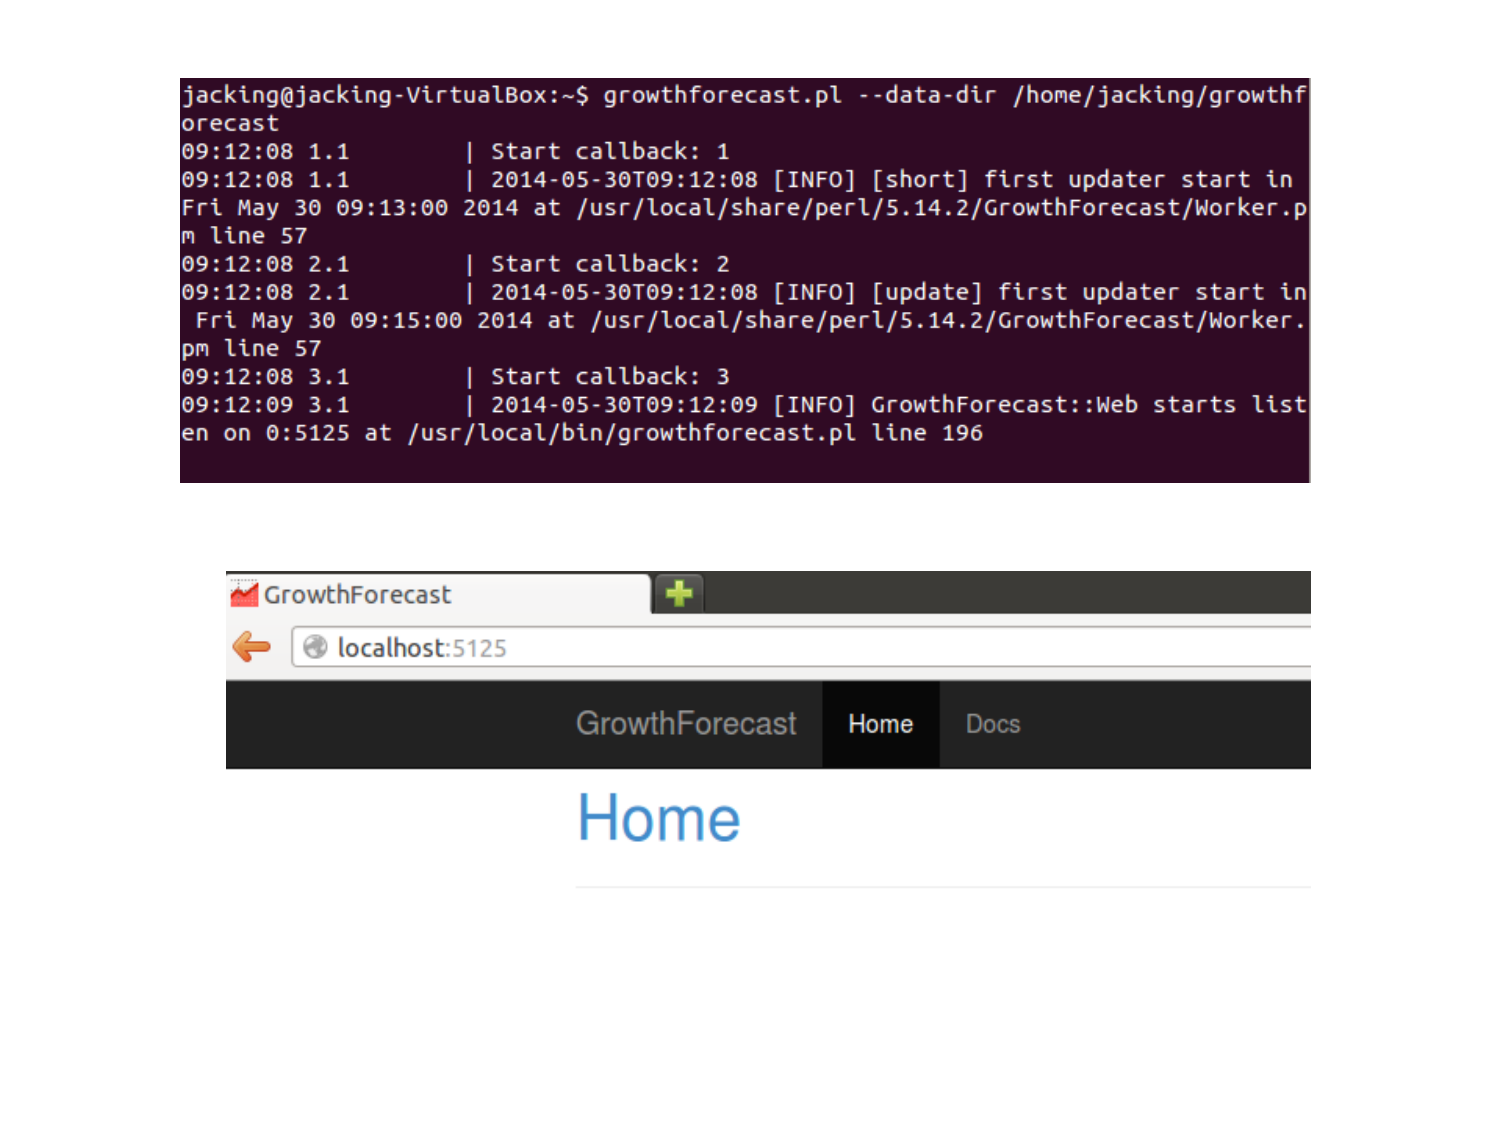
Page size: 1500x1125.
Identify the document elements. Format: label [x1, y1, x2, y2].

picture [226, 571, 1311, 986]
picture [180, 77, 1311, 484]
